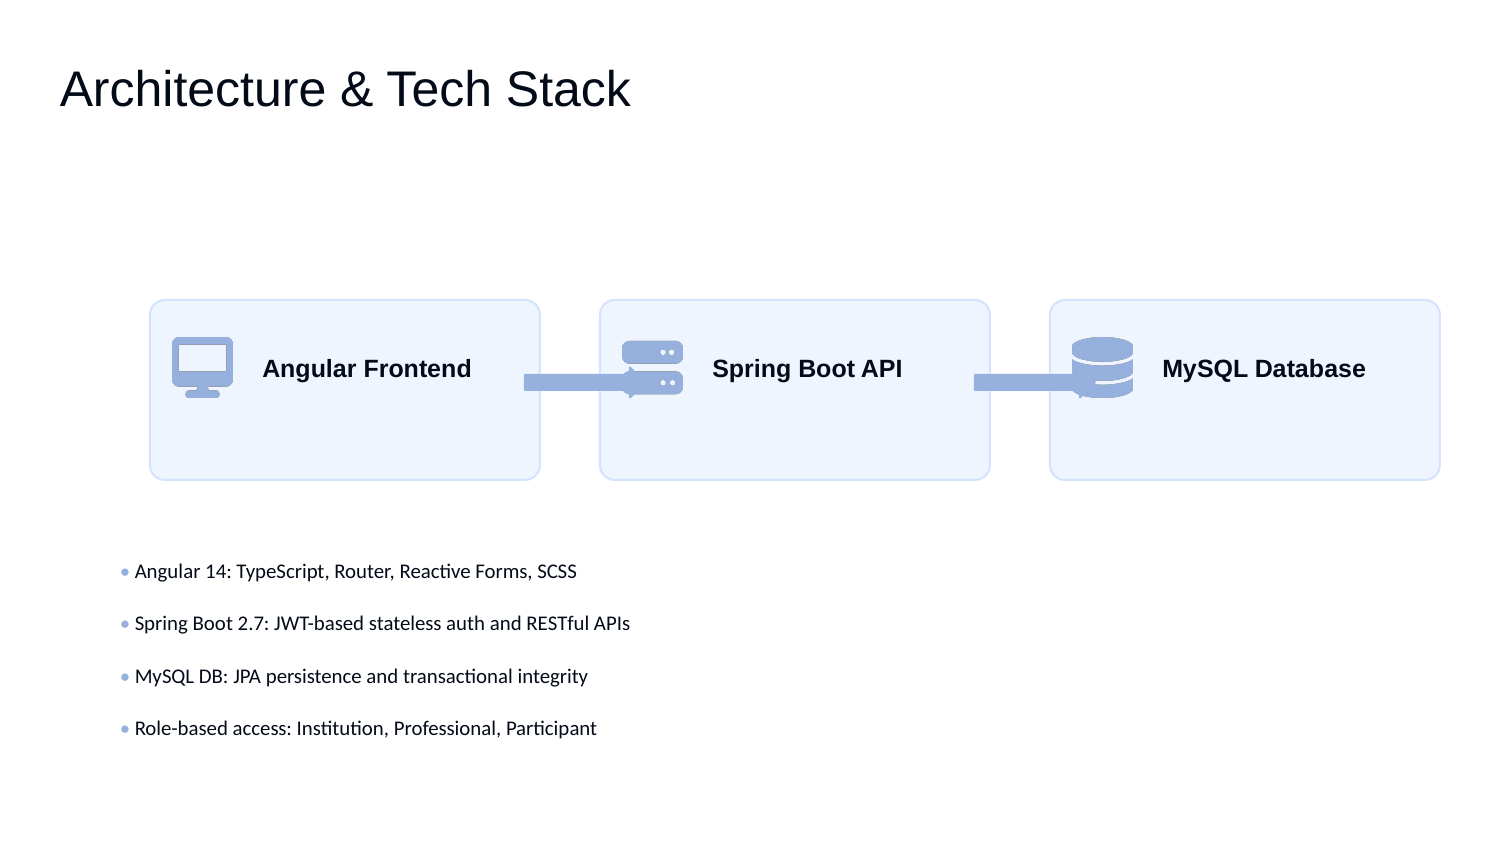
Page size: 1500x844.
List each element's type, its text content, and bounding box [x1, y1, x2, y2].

text_box [149, 299, 540, 480]
text_box MySQL Database [1147, 337, 1433, 398]
text_box [974, 374, 1072, 390]
picture [1072, 337, 1133, 398]
text_box [1049, 299, 1440, 480]
text_box Angular Frontend [247, 337, 533, 398]
text_box [524, 374, 622, 390]
text_box • MySQL DB: JPA persistence and transactional integrity [104, 644, 1425, 697]
text_box • Role-based access: Institution, Professional, Participant [104, 697, 1425, 758]
picture [172, 337, 233, 398]
text_box • Angular 14: TypeScript, Router, Reactive Forms, SCSS [104, 539, 1425, 592]
picture [622, 337, 683, 398]
text_box [599, 299, 990, 480]
text_box Spring Boot API [697, 337, 983, 398]
text_box Architecture & Tech Stack [44, 45, 1455, 128]
text_box • Spring Boot 2.7: JWT-based stateless auth and RESTful APIs [104, 592, 1425, 644]
